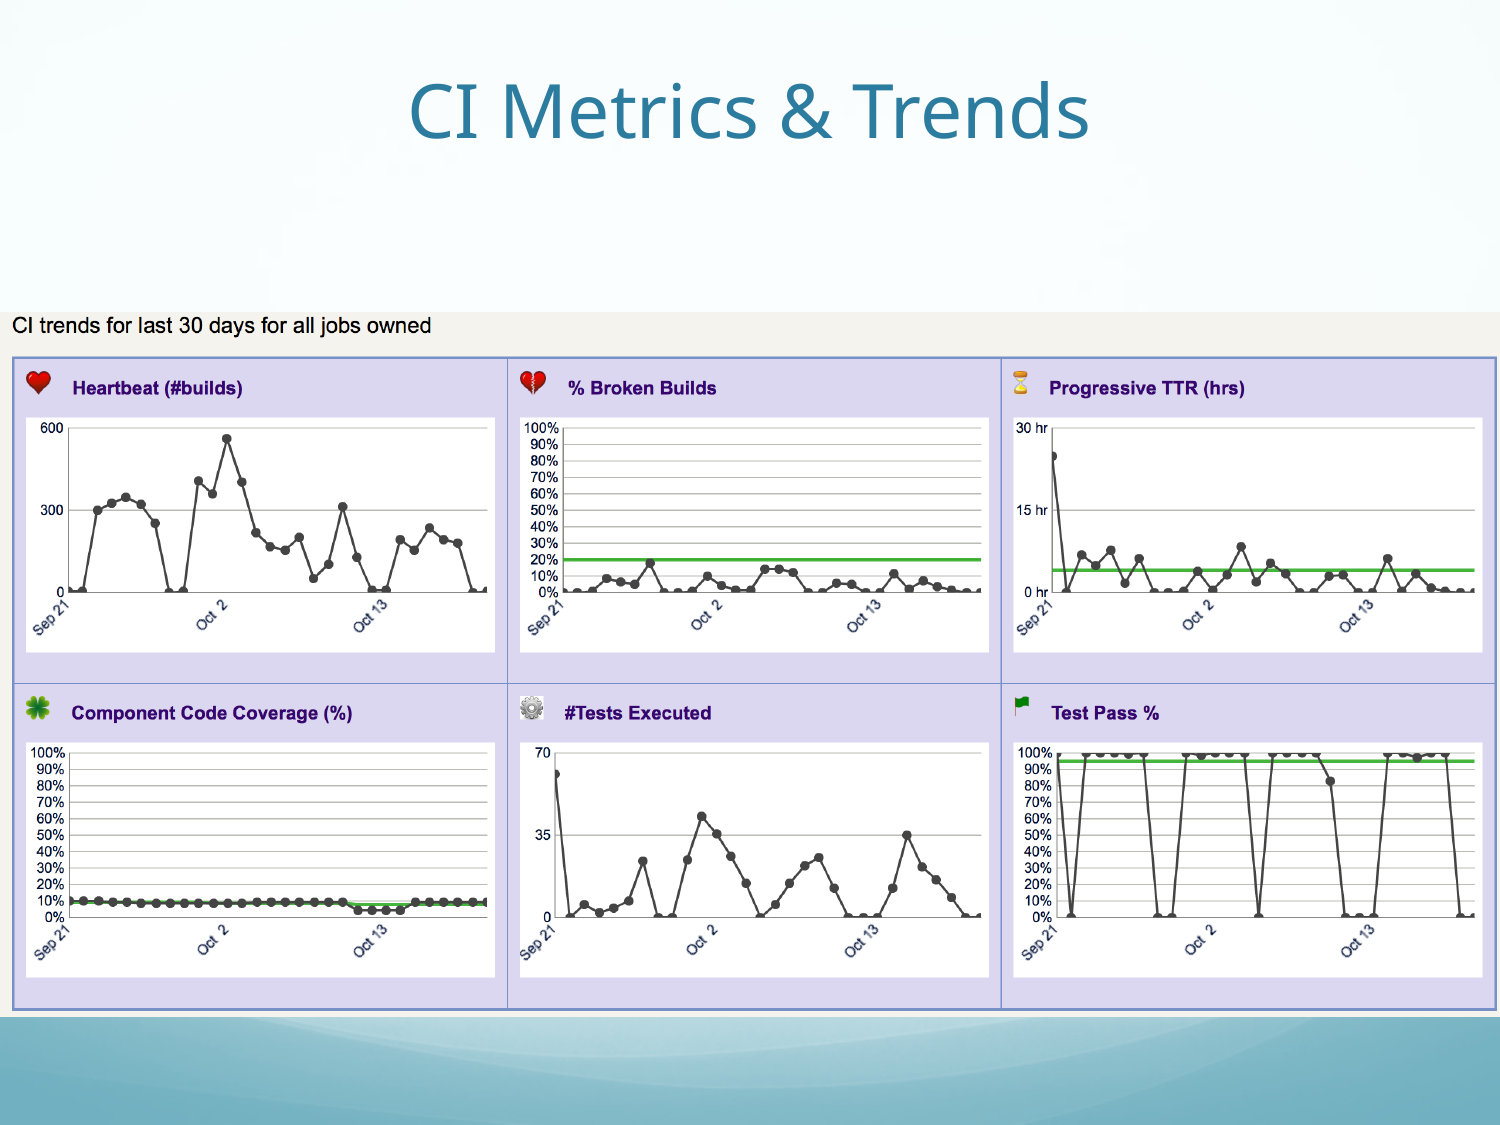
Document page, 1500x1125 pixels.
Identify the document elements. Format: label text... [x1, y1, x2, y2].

picture [0, 311, 1500, 1017]
title CI Metrics & Trends [90, 17, 1410, 162]
